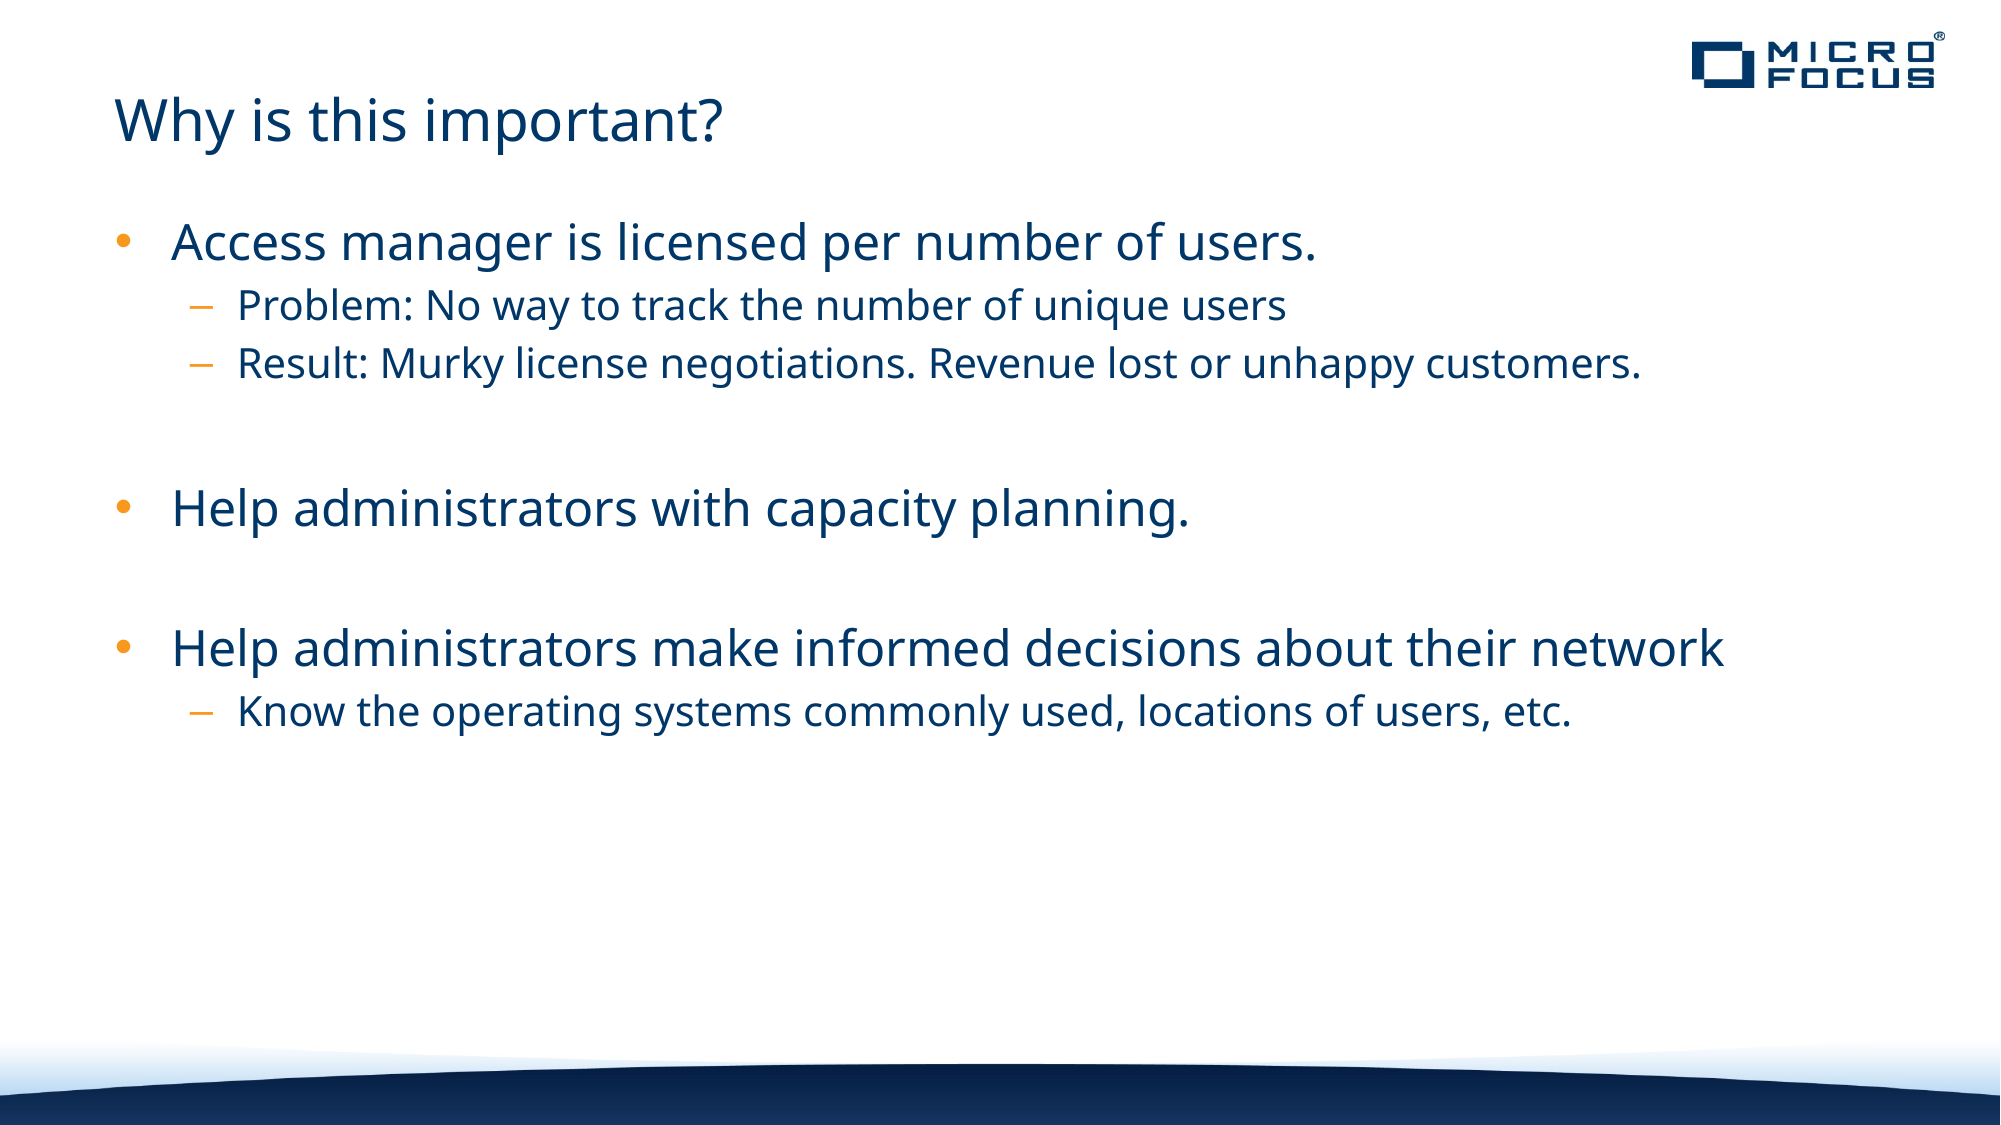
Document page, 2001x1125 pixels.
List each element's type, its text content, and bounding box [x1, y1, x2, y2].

title Why is this important? [99, 75, 1900, 218]
picture [1692, 31, 1945, 88]
picture [0, 1031, 2000, 1125]
list Access manager is licensed per number of users. Problem: No way to track the number of unique users Result: Murky license negotiations. Revenue lost or unhappy customers. Help administrators with capacity planning. Help administrators make informed decisions about their network Know the operating systems commonly used, locations of users, etc. [99, 218, 1900, 1037]
